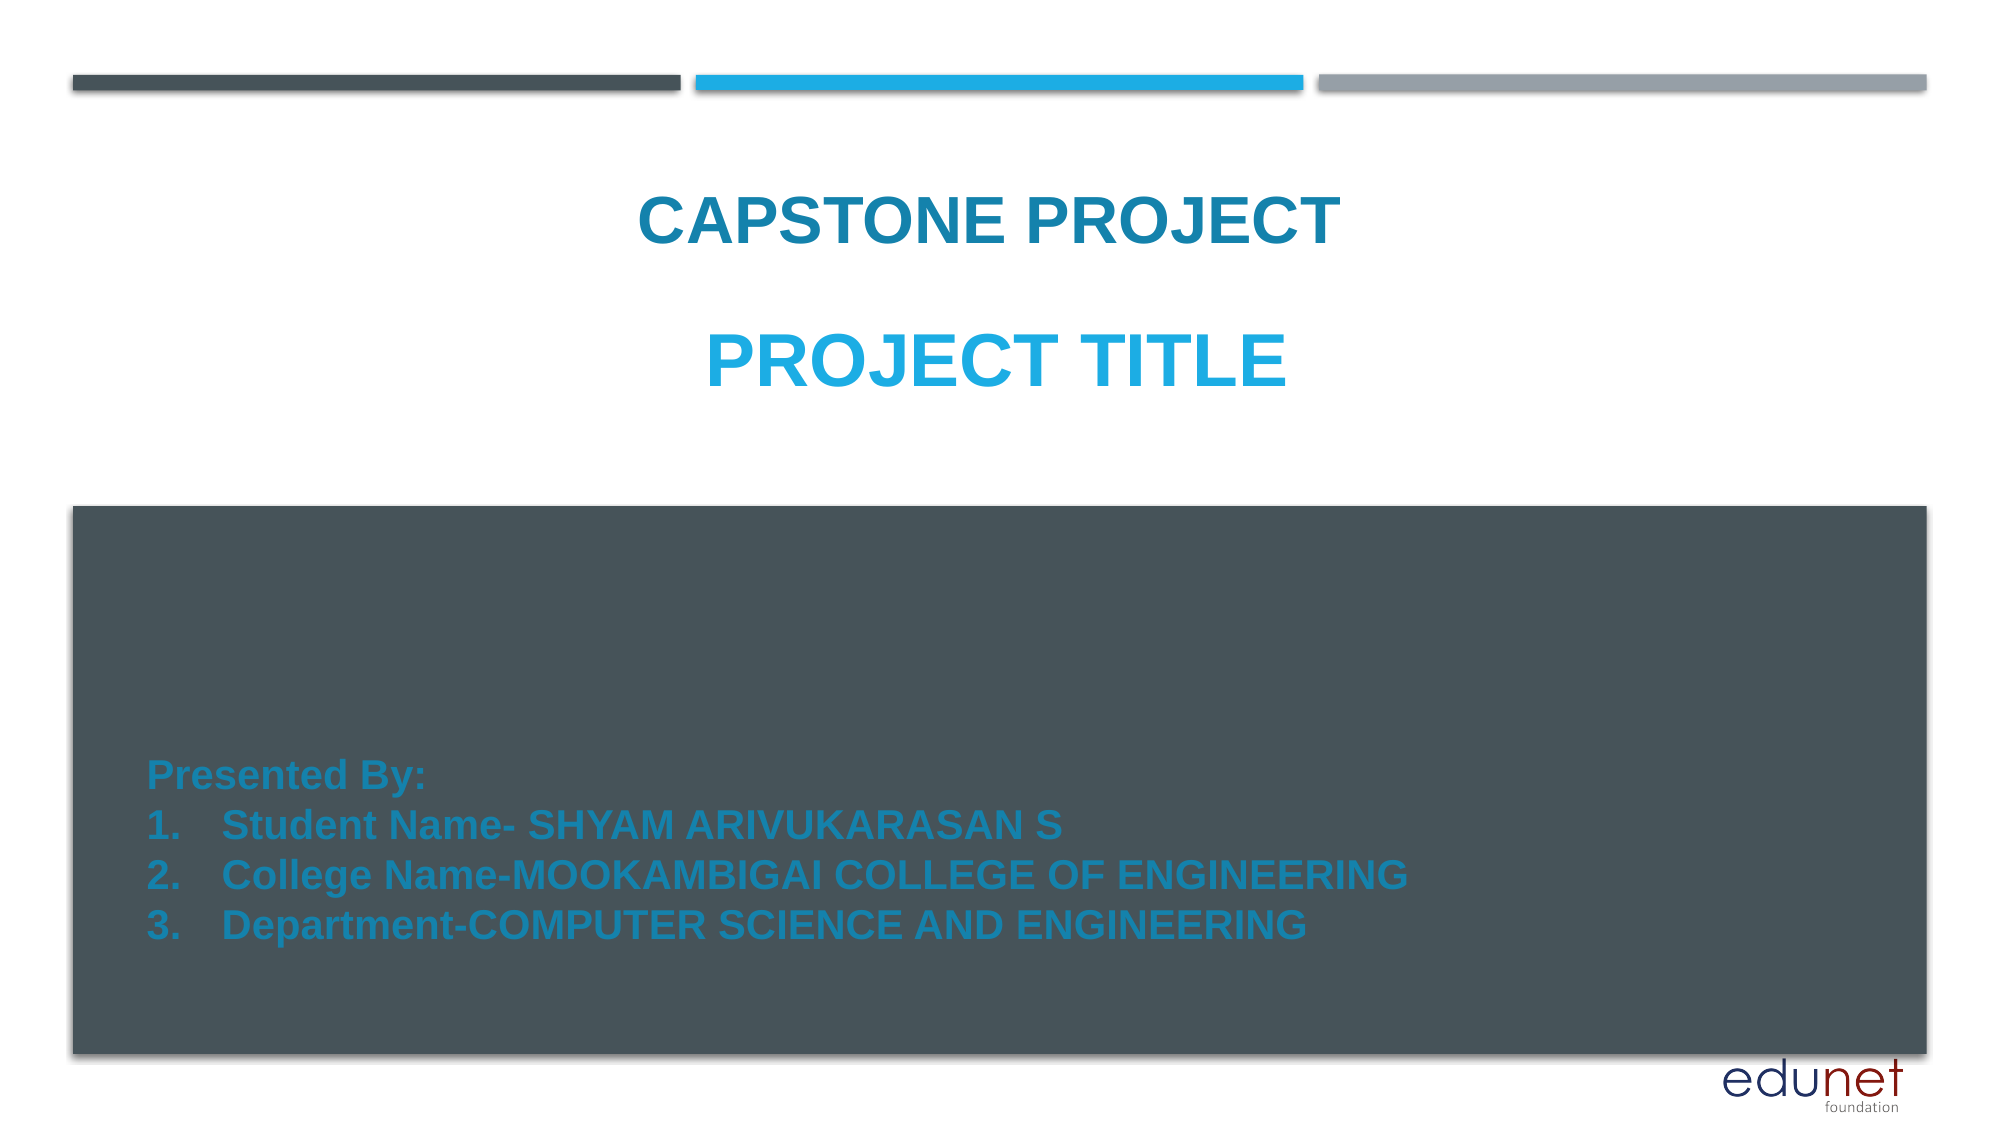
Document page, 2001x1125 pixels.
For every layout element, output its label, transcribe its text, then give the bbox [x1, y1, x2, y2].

text_box CAPSTONE PROJECT [0, 169, 2000, 265]
title PROJECT TITLE [95, 265, 1899, 410]
text_box Presented By: Student Name- SHYAM ARIVUKARASAN S College Name-MOOKAMBIGAI COLLEGE OF ENGINEERING Department-COMPUTER SCIENCE AND ENGINEERING [131, 740, 1814, 956]
picture [1719, 1056, 1905, 1116]
